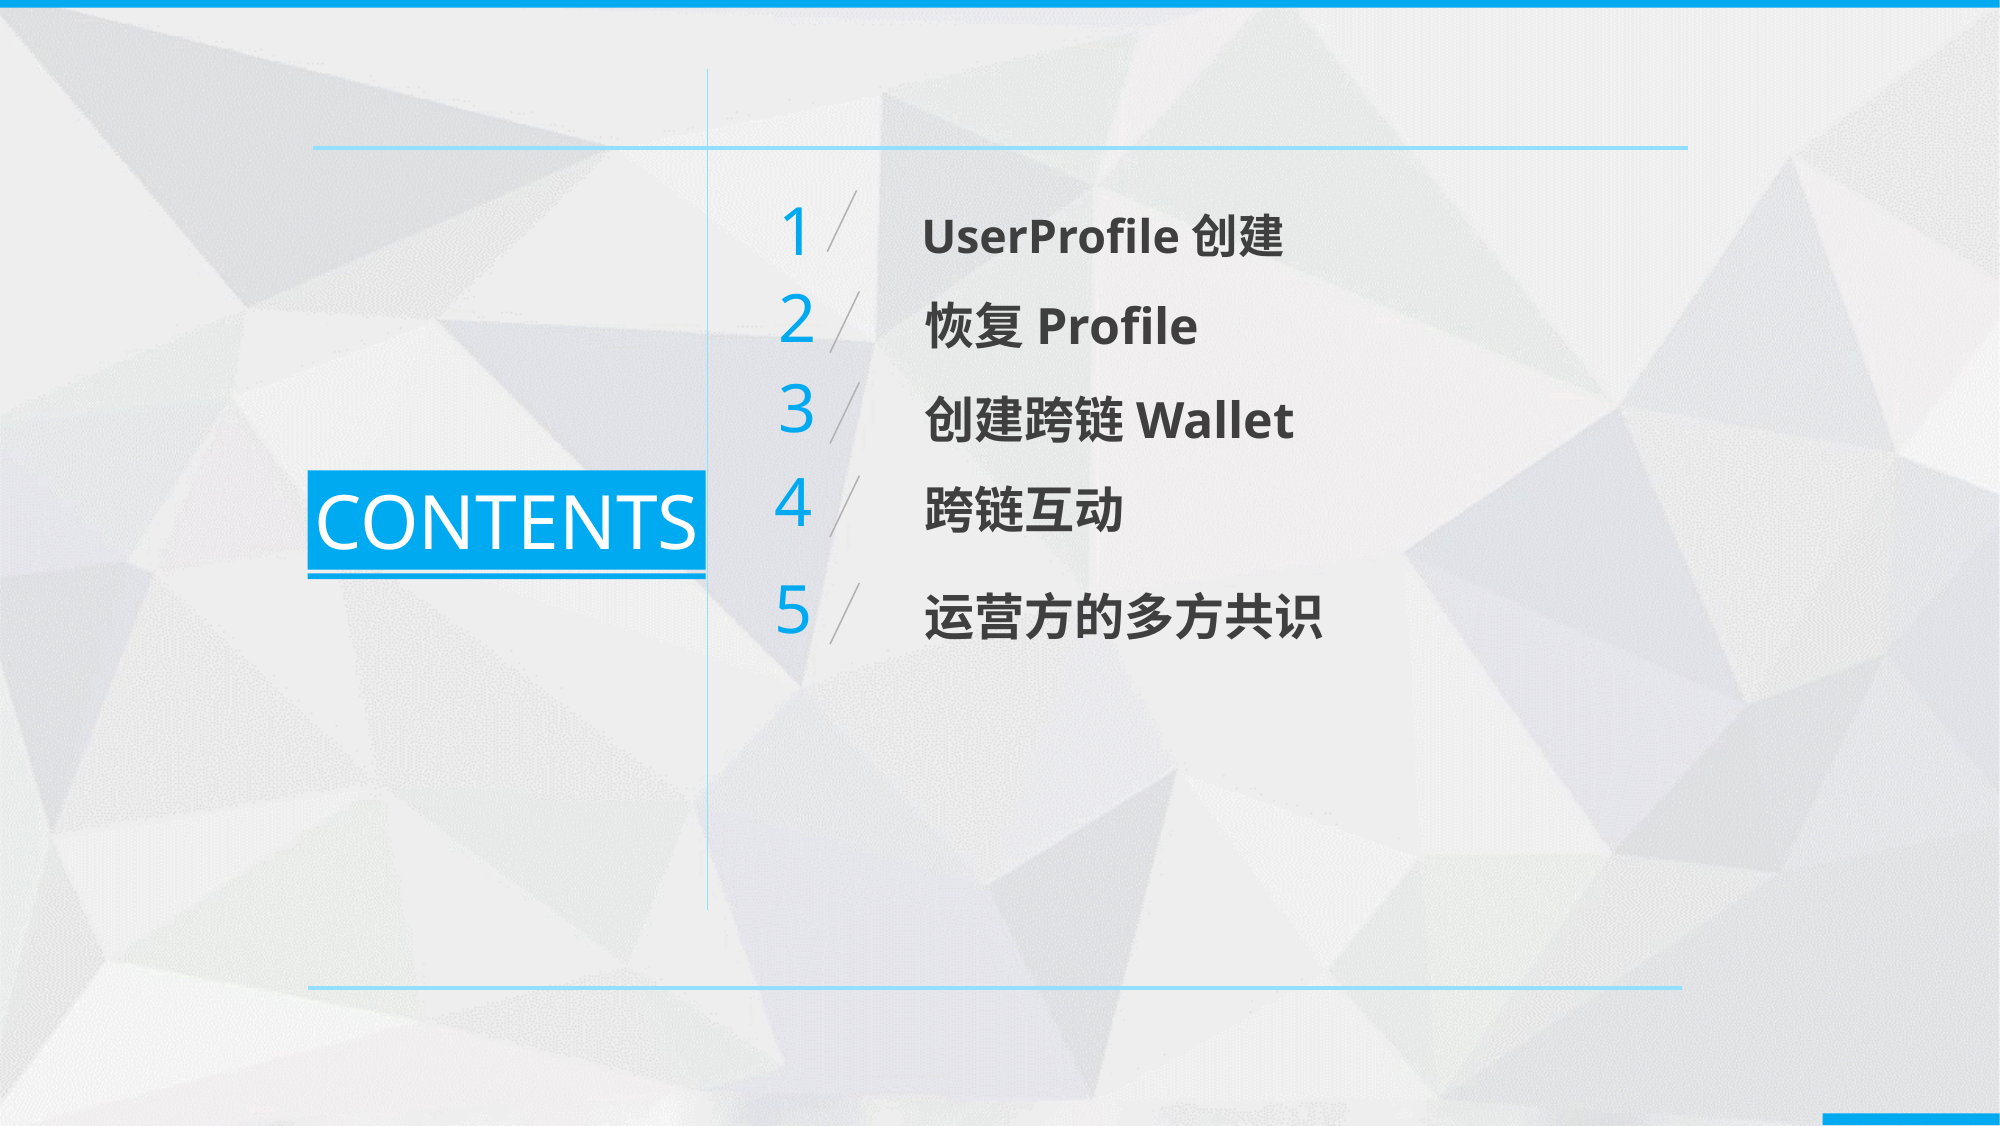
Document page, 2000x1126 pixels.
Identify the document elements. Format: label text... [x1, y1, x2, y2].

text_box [822, 296, 867, 348]
text_box 5 [774, 556, 830, 659]
text_box 恢复Profile [924, 258, 1790, 361]
text_box 4 [774, 449, 830, 551]
text_box 1 [778, 177, 835, 280]
text_box UserProfile创建 [909, 165, 1775, 268]
text_box [305, 571, 702, 581]
text_box 2 [778, 264, 834, 355]
picture [0, 8, 2000, 1126]
text_box 跨链互动 [924, 442, 1790, 545]
text_box 创建跨链Wallet [924, 361, 1570, 442]
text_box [822, 587, 867, 640]
text_box 运营方的多方共识 [924, 549, 1790, 652]
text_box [819, 194, 865, 247]
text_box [822, 480, 867, 533]
text_box CONTENTS [305, 468, 702, 571]
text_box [822, 386, 867, 439]
text_box 3 [778, 355, 834, 457]
